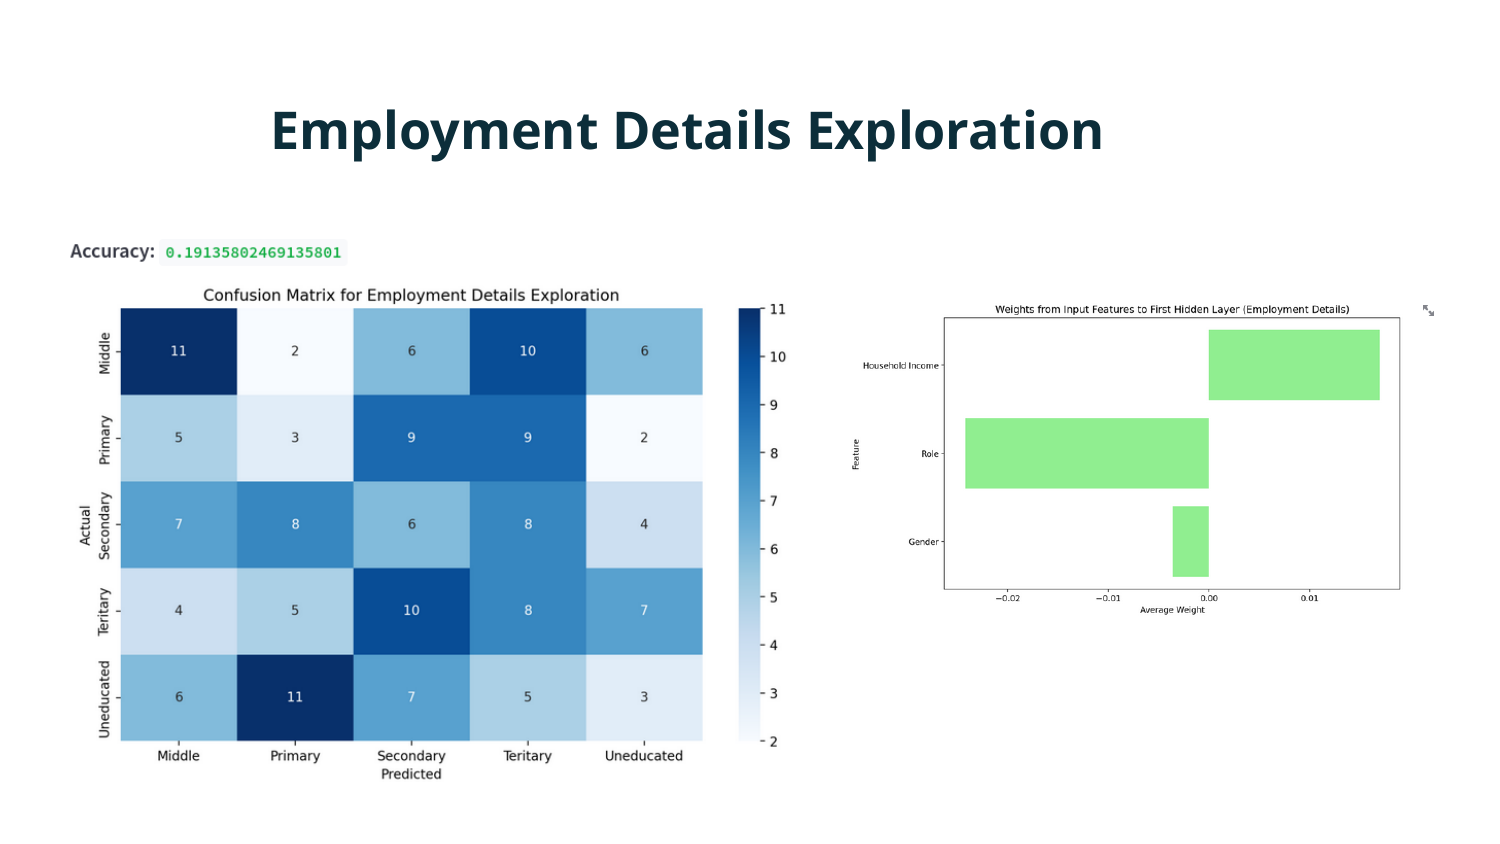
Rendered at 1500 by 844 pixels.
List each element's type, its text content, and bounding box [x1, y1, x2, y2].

title Employment Details Exploration [255, 82, 1500, 162]
picture [831, 290, 1470, 652]
picture [53, 236, 813, 792]
